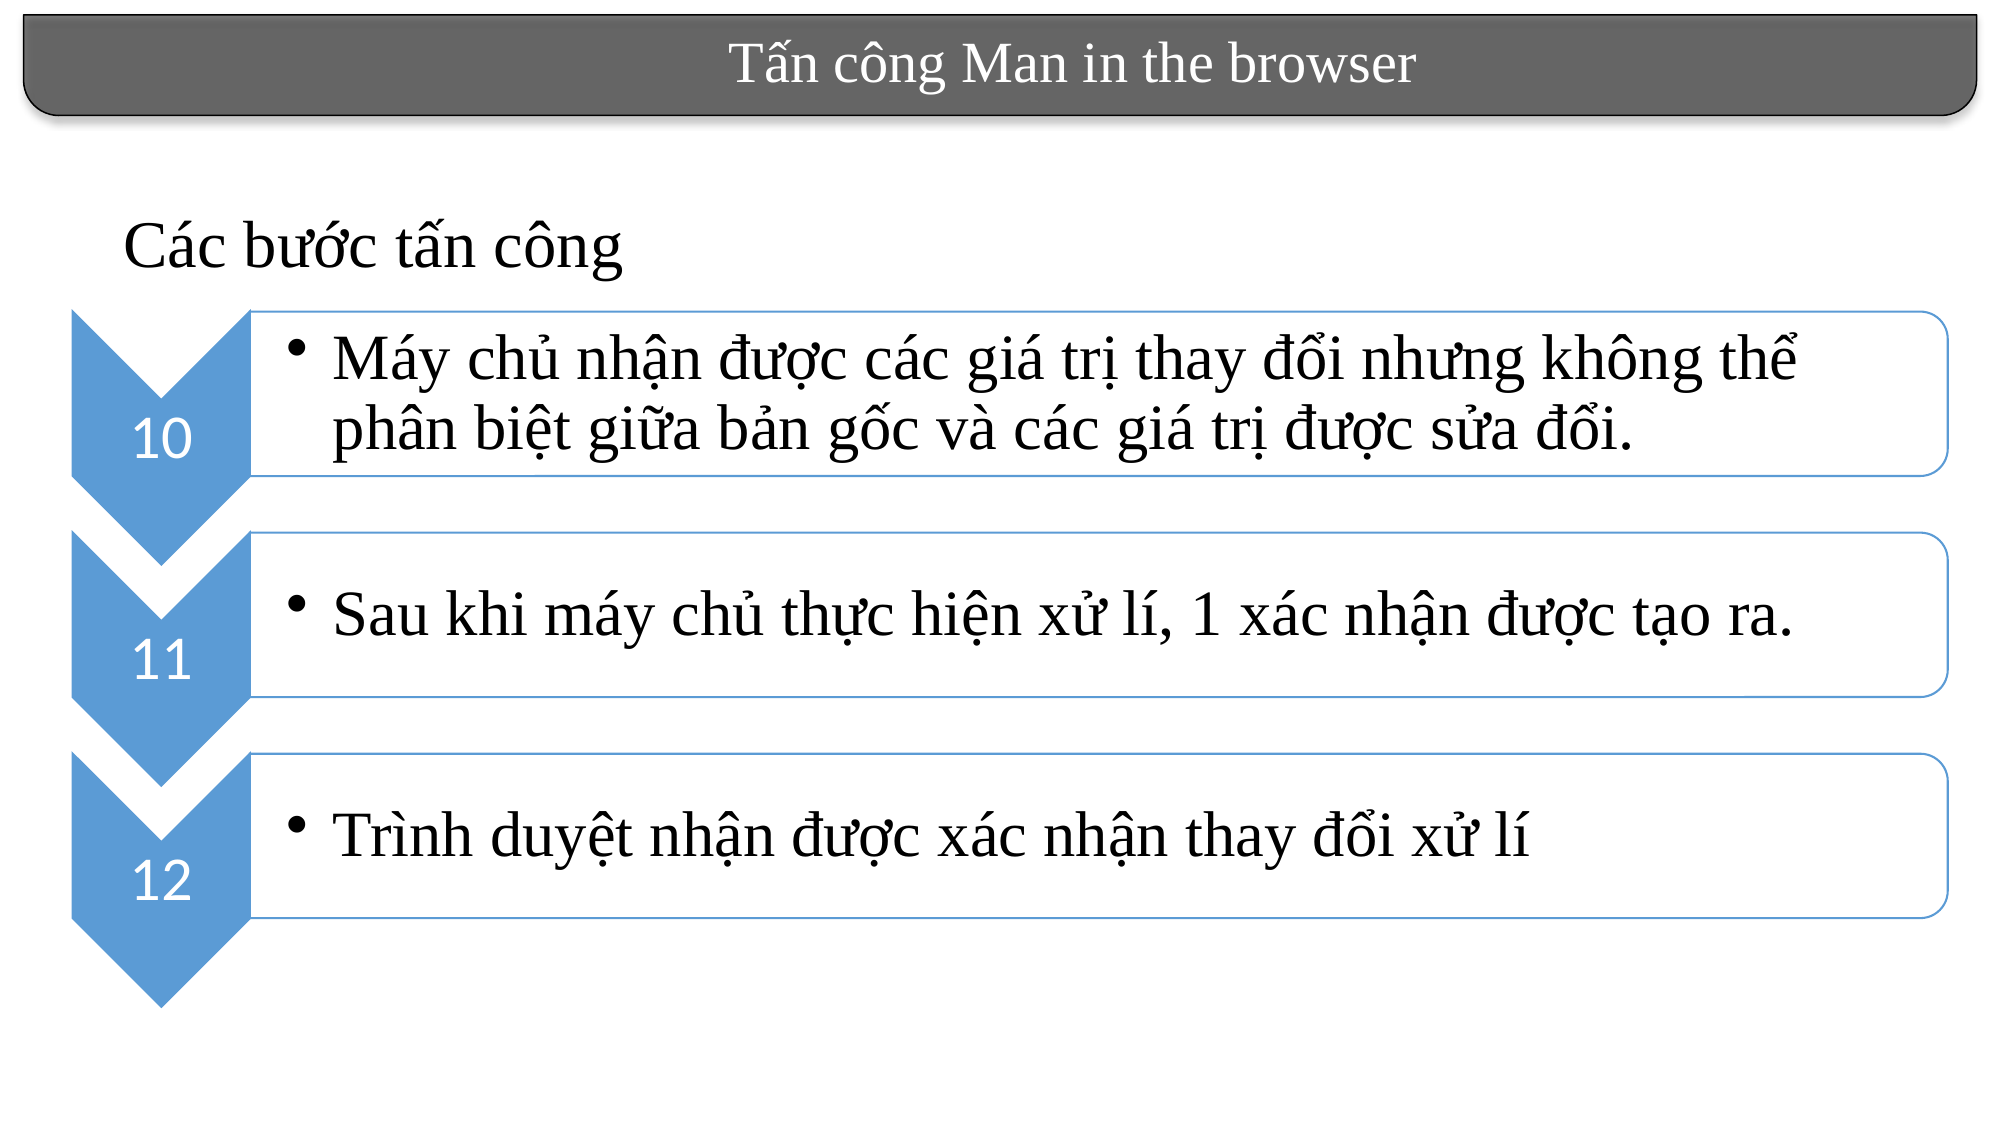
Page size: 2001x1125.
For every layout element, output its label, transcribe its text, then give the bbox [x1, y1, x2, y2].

text_box Các bước tấn công [108, 193, 640, 288]
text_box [23, 14, 1977, 116]
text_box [72, 311, 1948, 1007]
